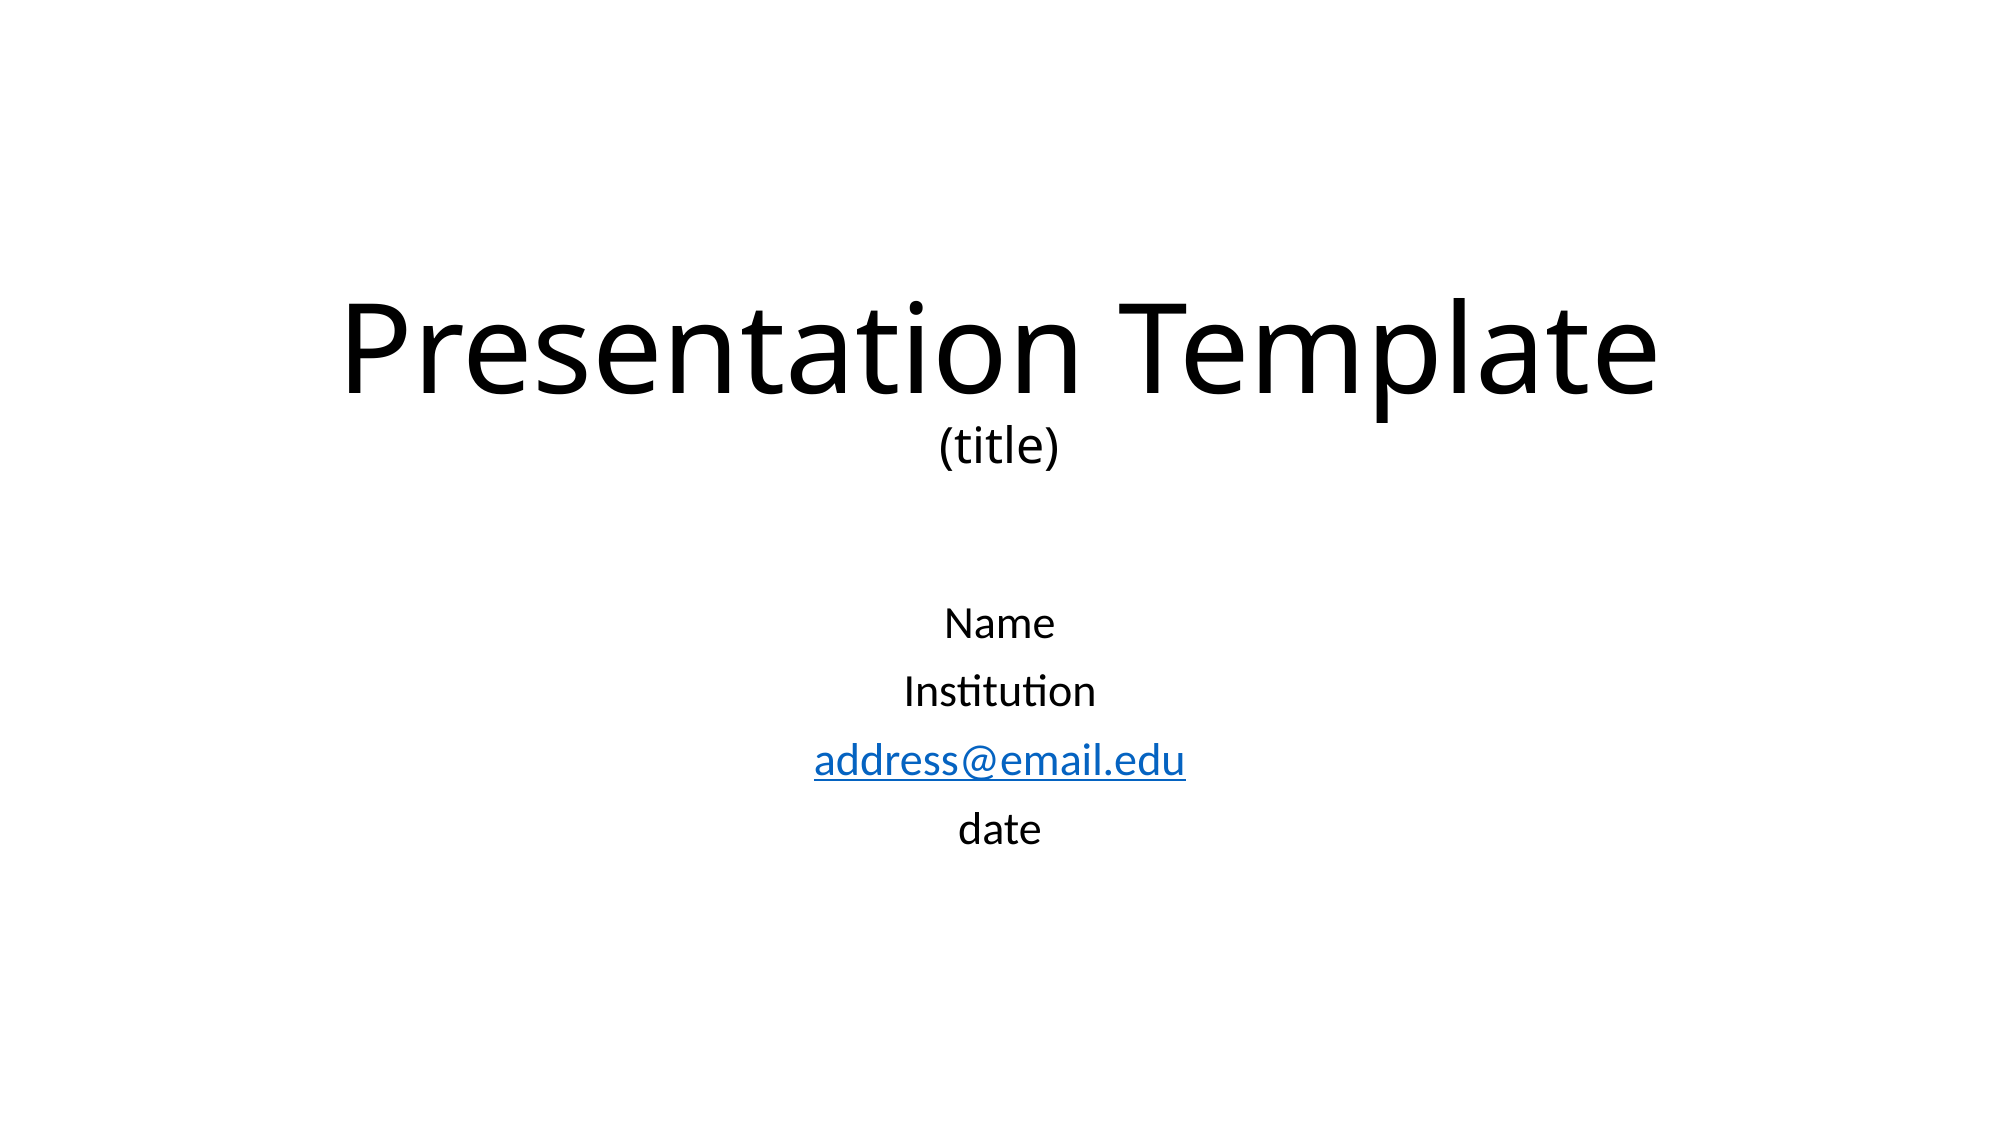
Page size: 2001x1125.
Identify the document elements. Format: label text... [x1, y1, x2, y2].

subtitle Name Institution address@email.edu date [249, 590, 1750, 863]
title Presentation Template (title) [249, 184, 1750, 576]
